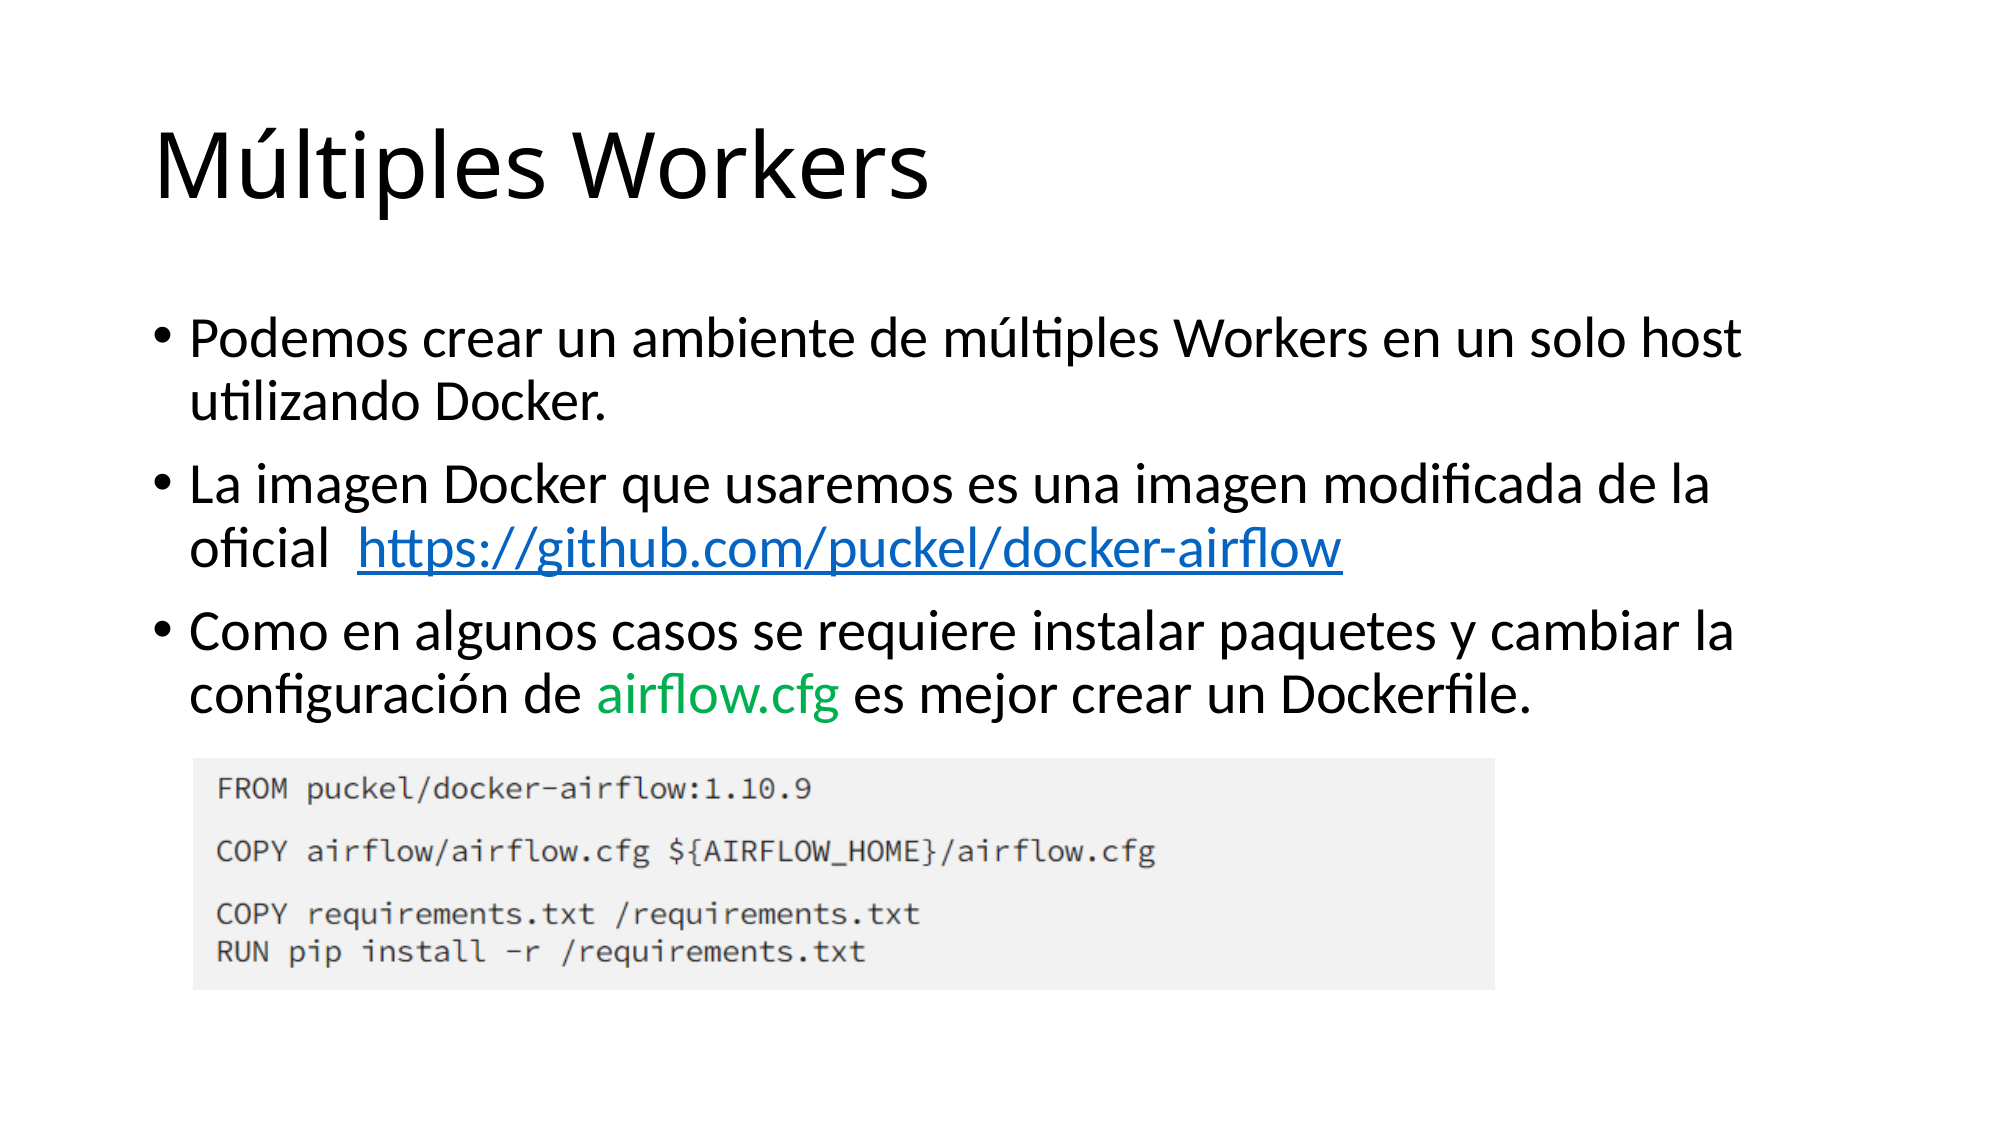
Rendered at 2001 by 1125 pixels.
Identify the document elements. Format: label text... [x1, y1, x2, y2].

title Múltiples Workers [137, 59, 1863, 278]
picture [193, 758, 1495, 990]
list Podemos crear un ambiente de múltiples Workers en un solo host utilizando Docker. La imagen Docker que usaremos es una imagen modificada de la oficial https://github.com/puckel/docker-airflow Como en algunos casos se requiere instalar paquetes y cambiar la configuración de airflow.cfg es mejor crear un Dockerfile. [137, 299, 1863, 1014]
